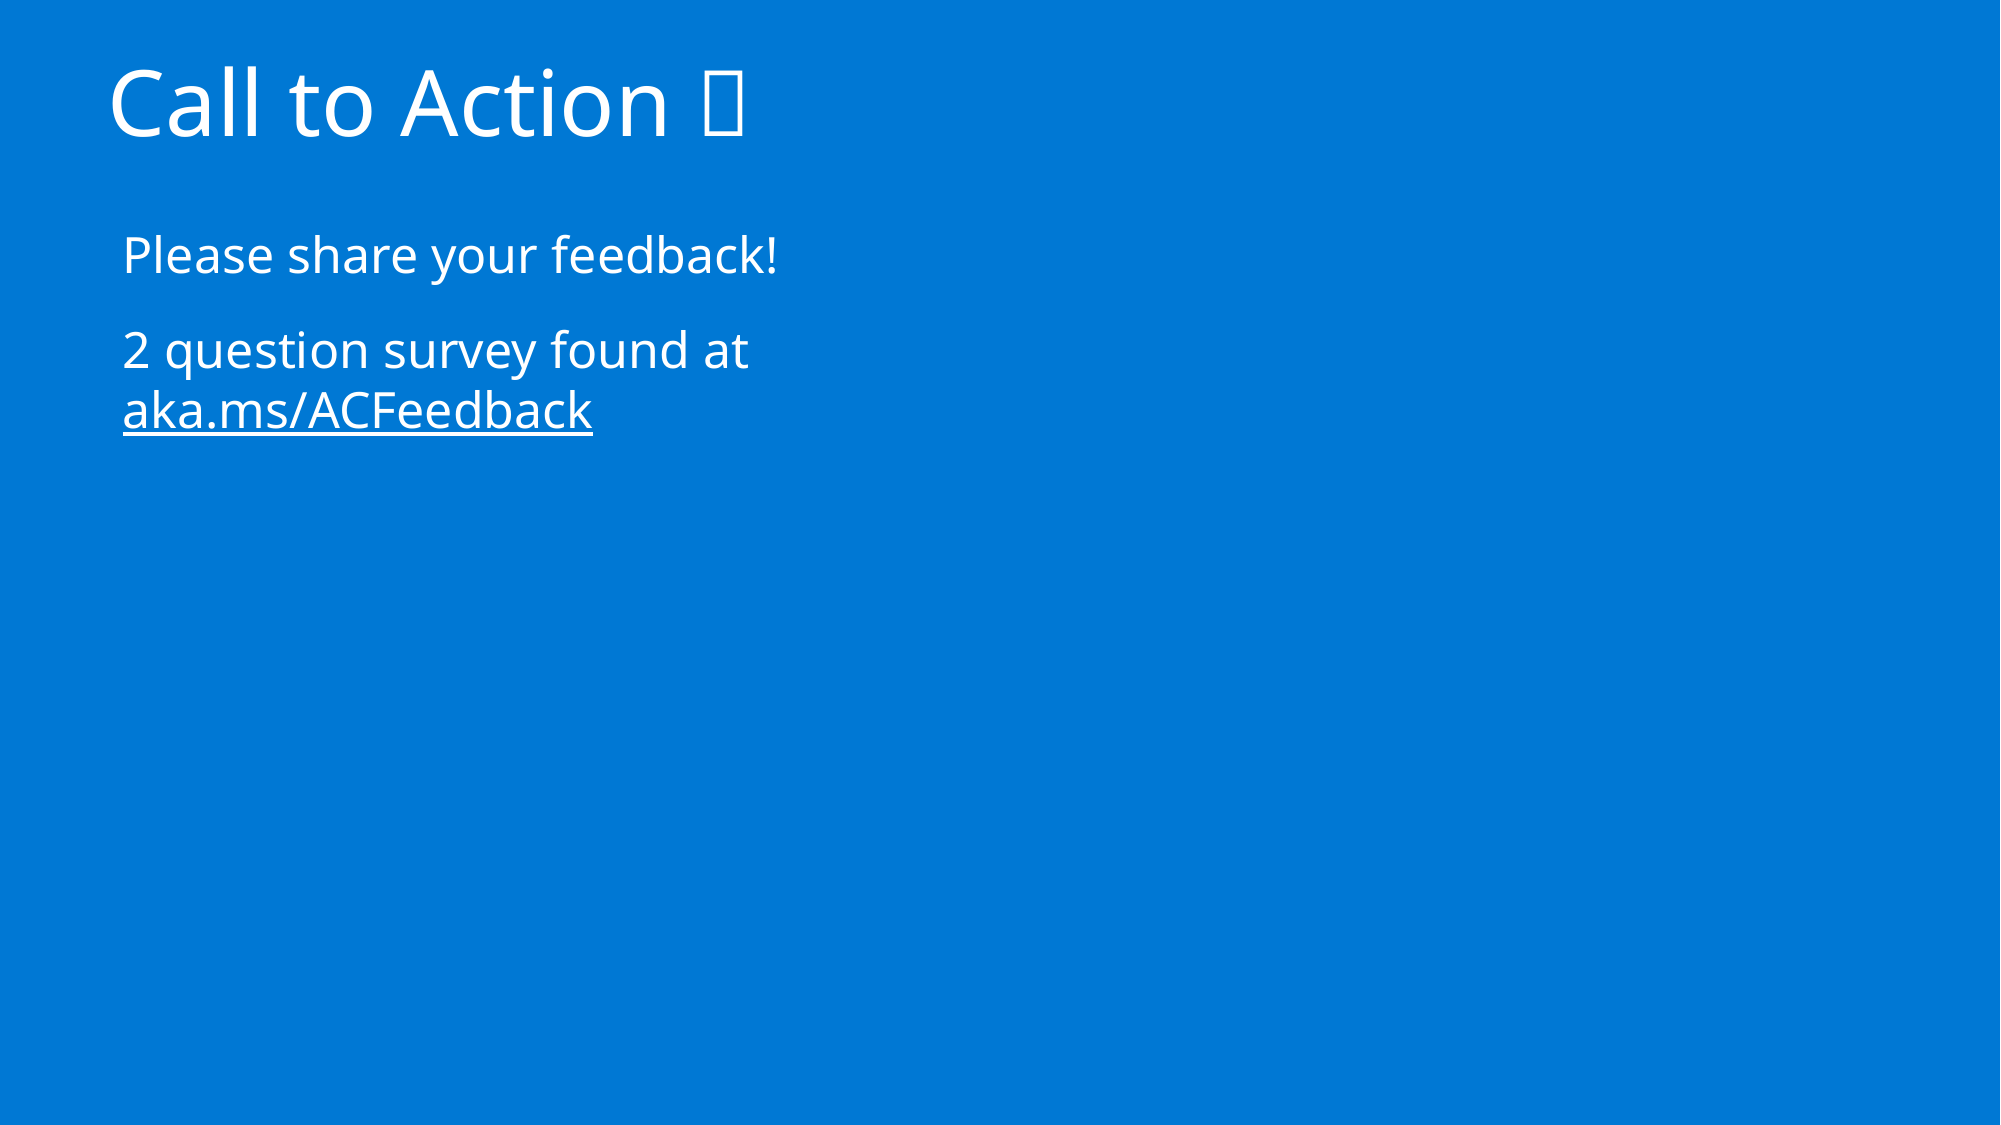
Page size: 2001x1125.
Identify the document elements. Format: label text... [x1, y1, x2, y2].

list Call to Action 🤝 [107, 57, 1148, 165]
text_box Please share your feedback! 2 question survey found at aka.ms/ACFeedback [107, 215, 796, 446]
